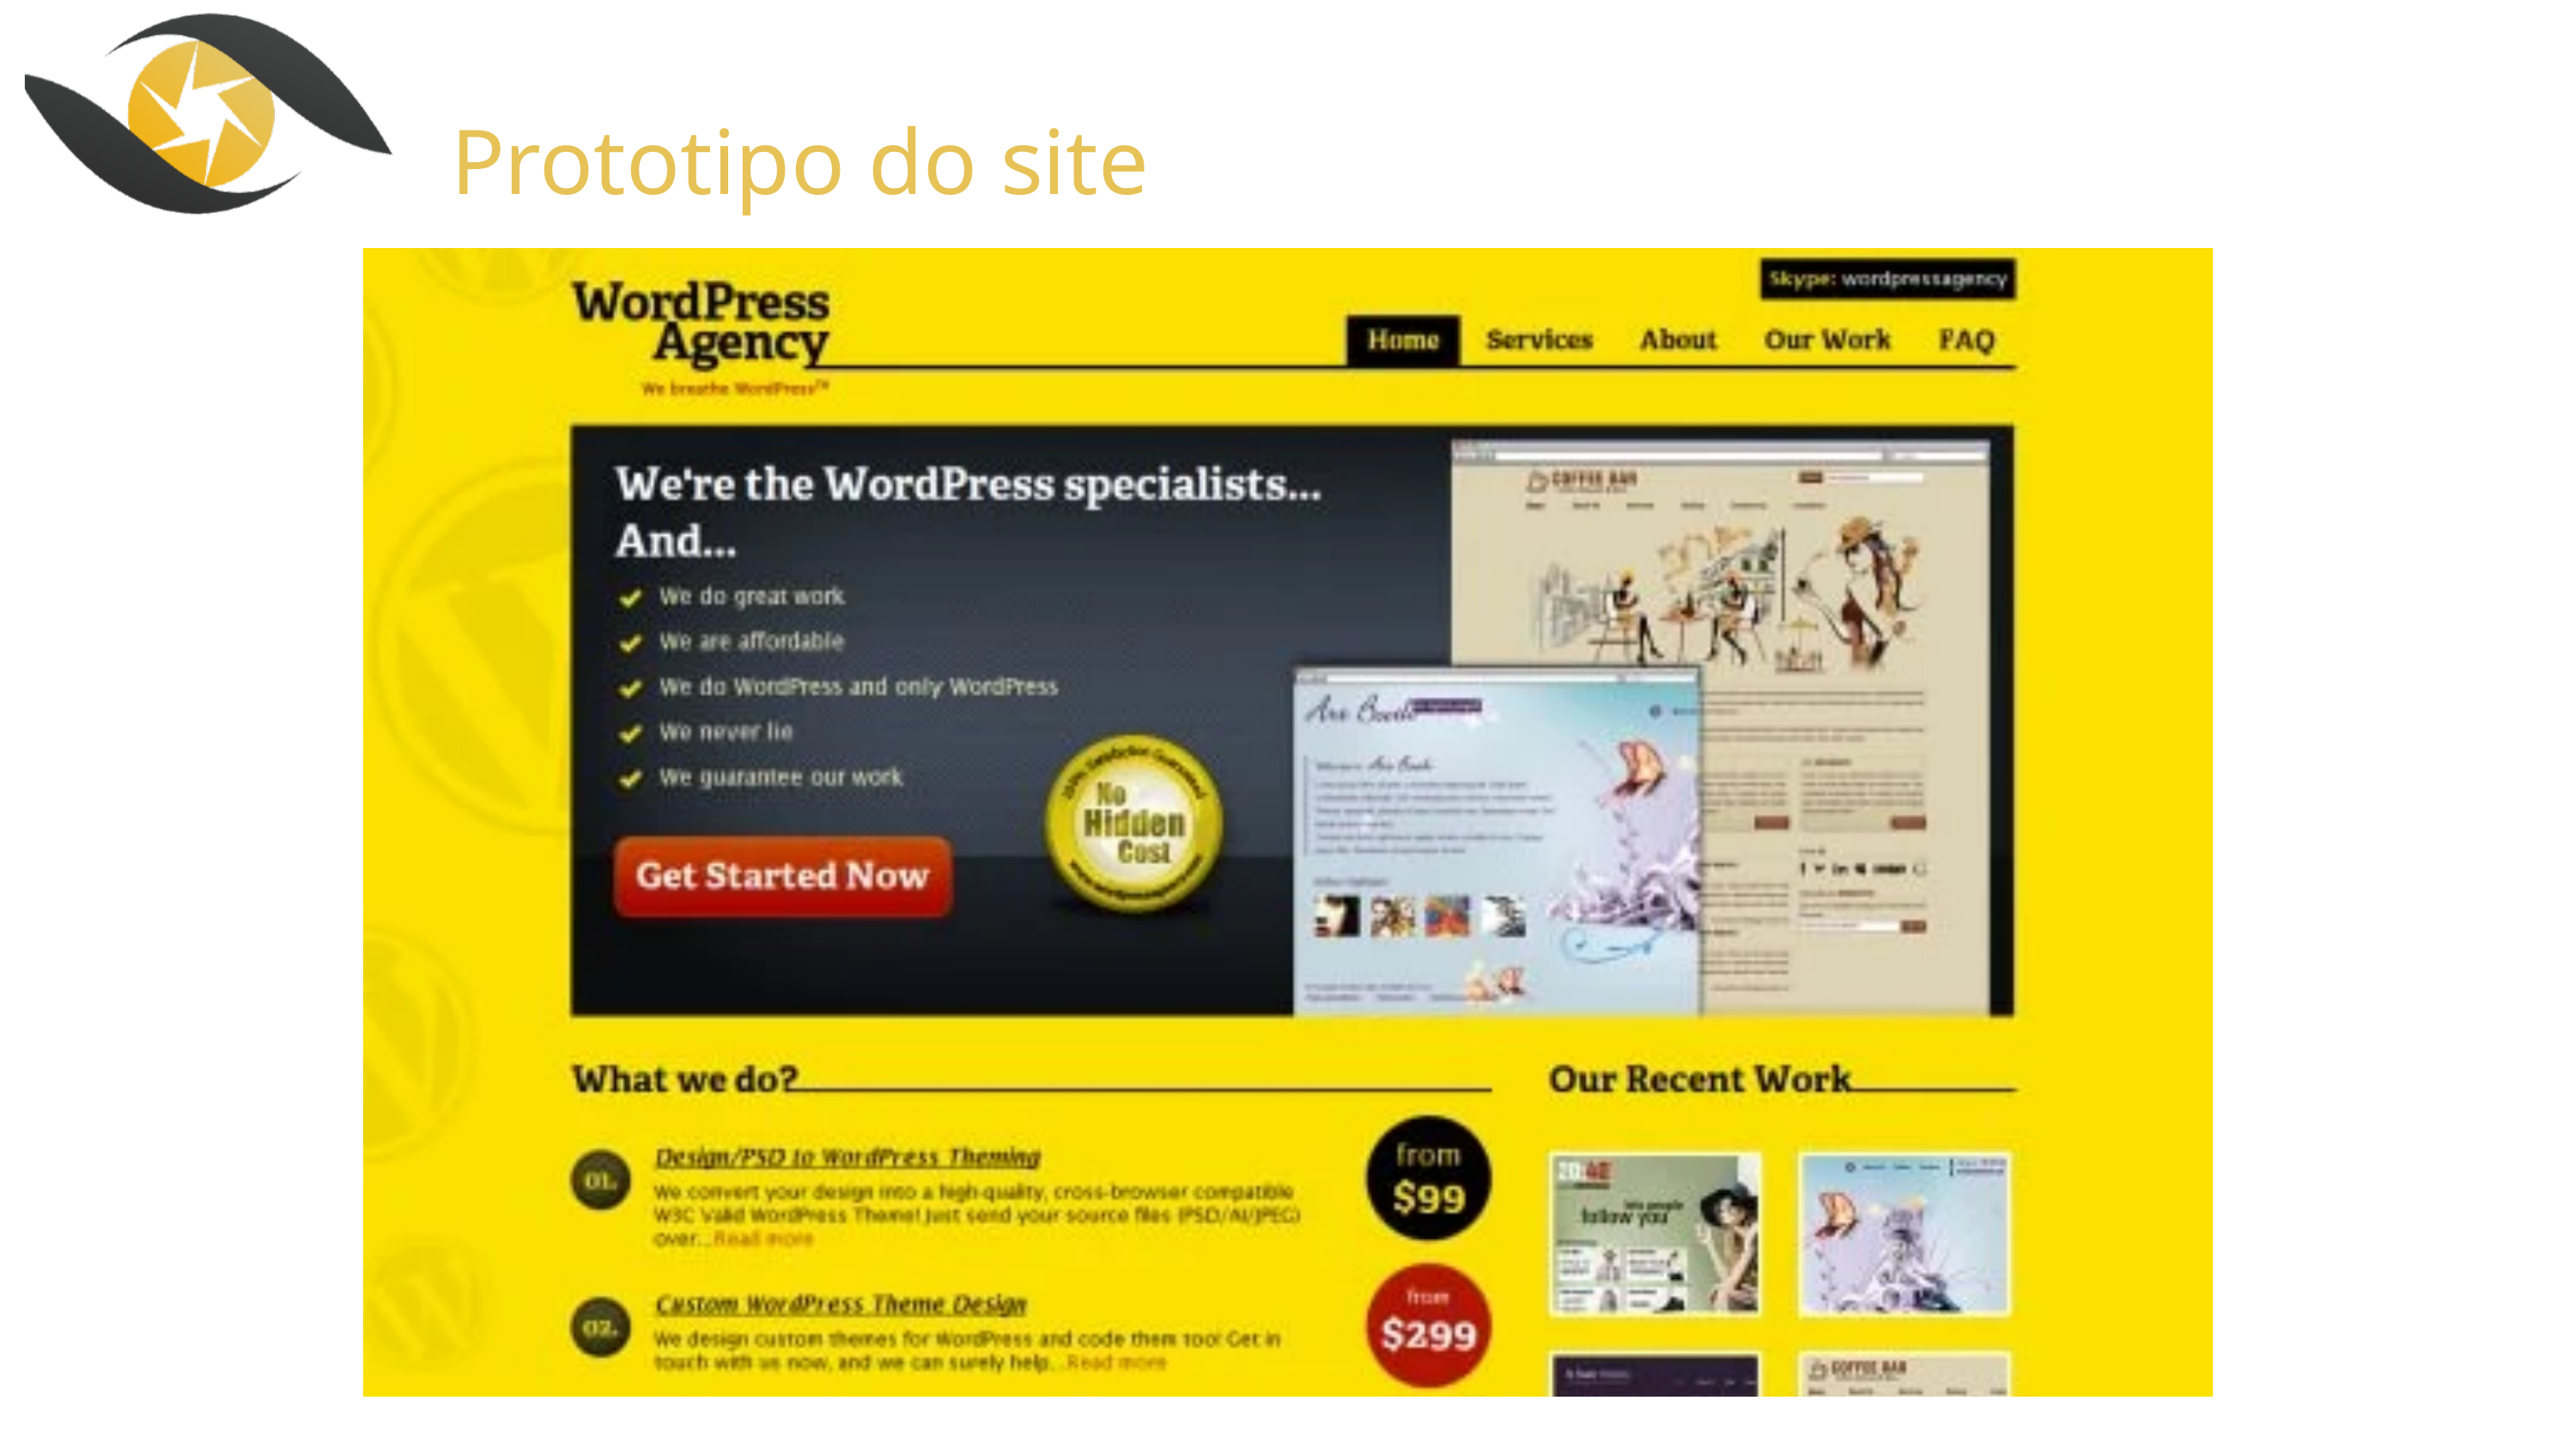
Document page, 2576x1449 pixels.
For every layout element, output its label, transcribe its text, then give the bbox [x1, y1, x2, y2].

picture [362, 248, 2214, 1397]
picture [24, 4, 404, 226]
text_box Prototipo do site [451, 122, 2432, 213]
